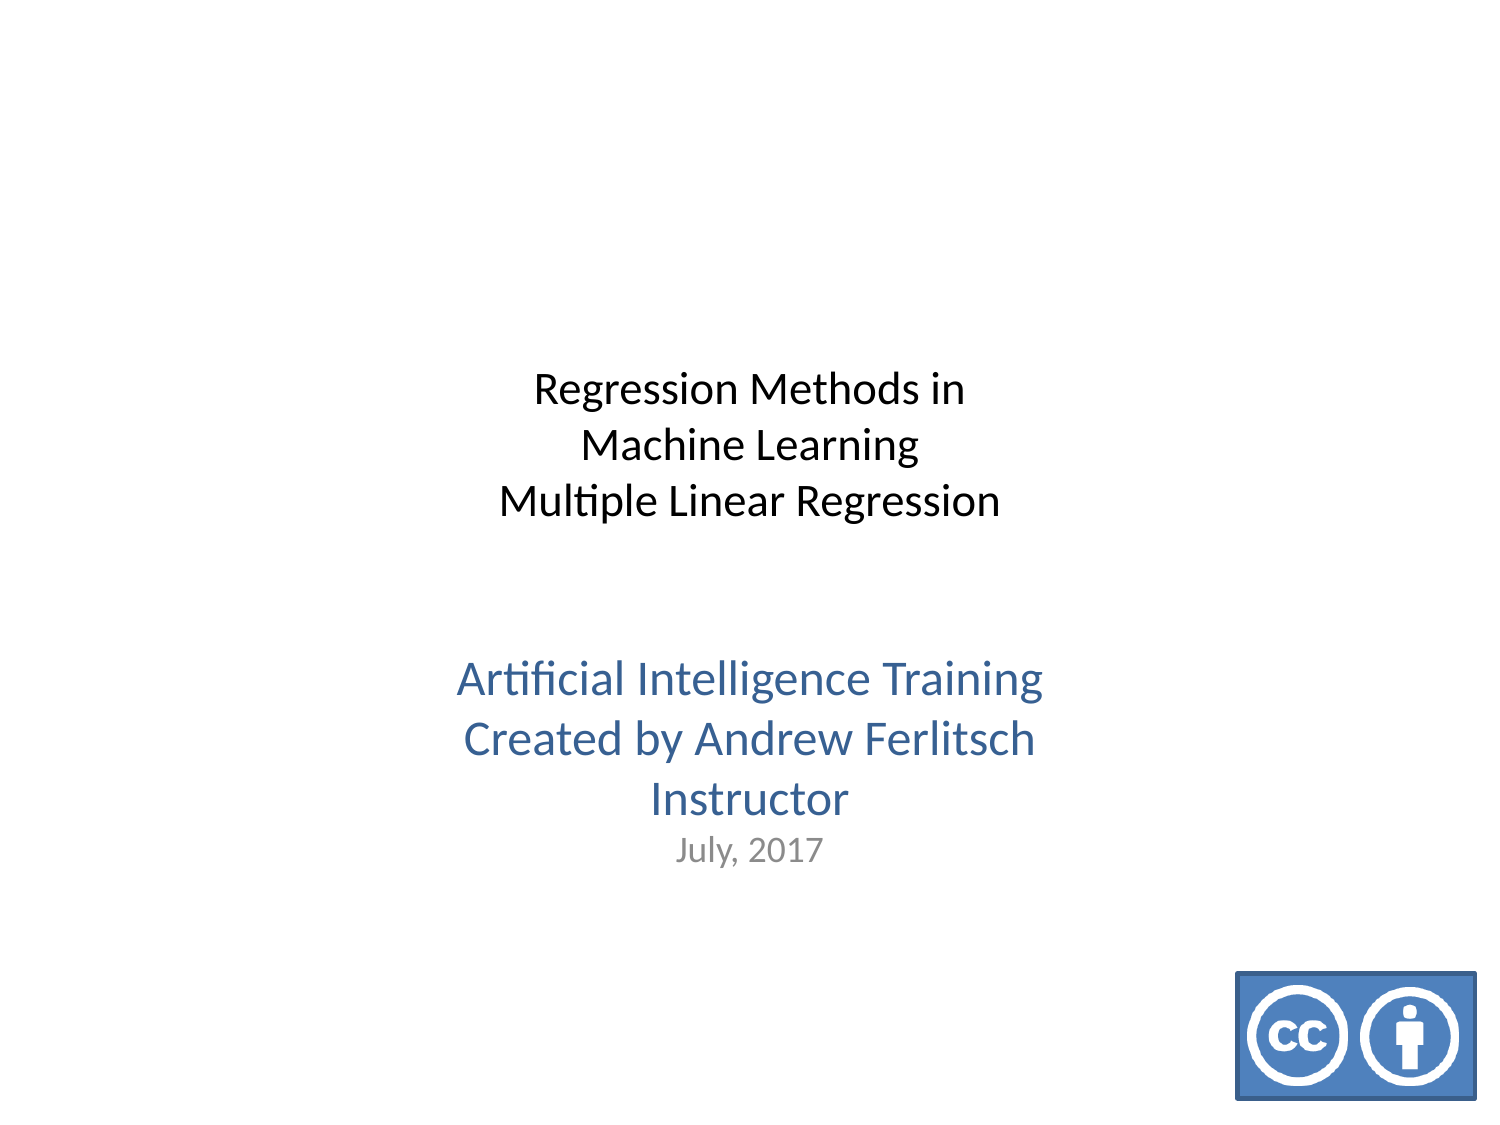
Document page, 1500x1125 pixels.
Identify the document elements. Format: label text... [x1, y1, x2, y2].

picture [1247, 985, 1349, 1087]
title Regression Methods in Machine Learning Multiple Linear Regression [112, 349, 1388, 591]
text_box [1235, 971, 1477, 1101]
subtitle Artificial Intelligence Training Created by Andrew Ferlitsch Instructor July, 2017 [225, 637, 1275, 925]
picture [1360, 987, 1459, 1087]
